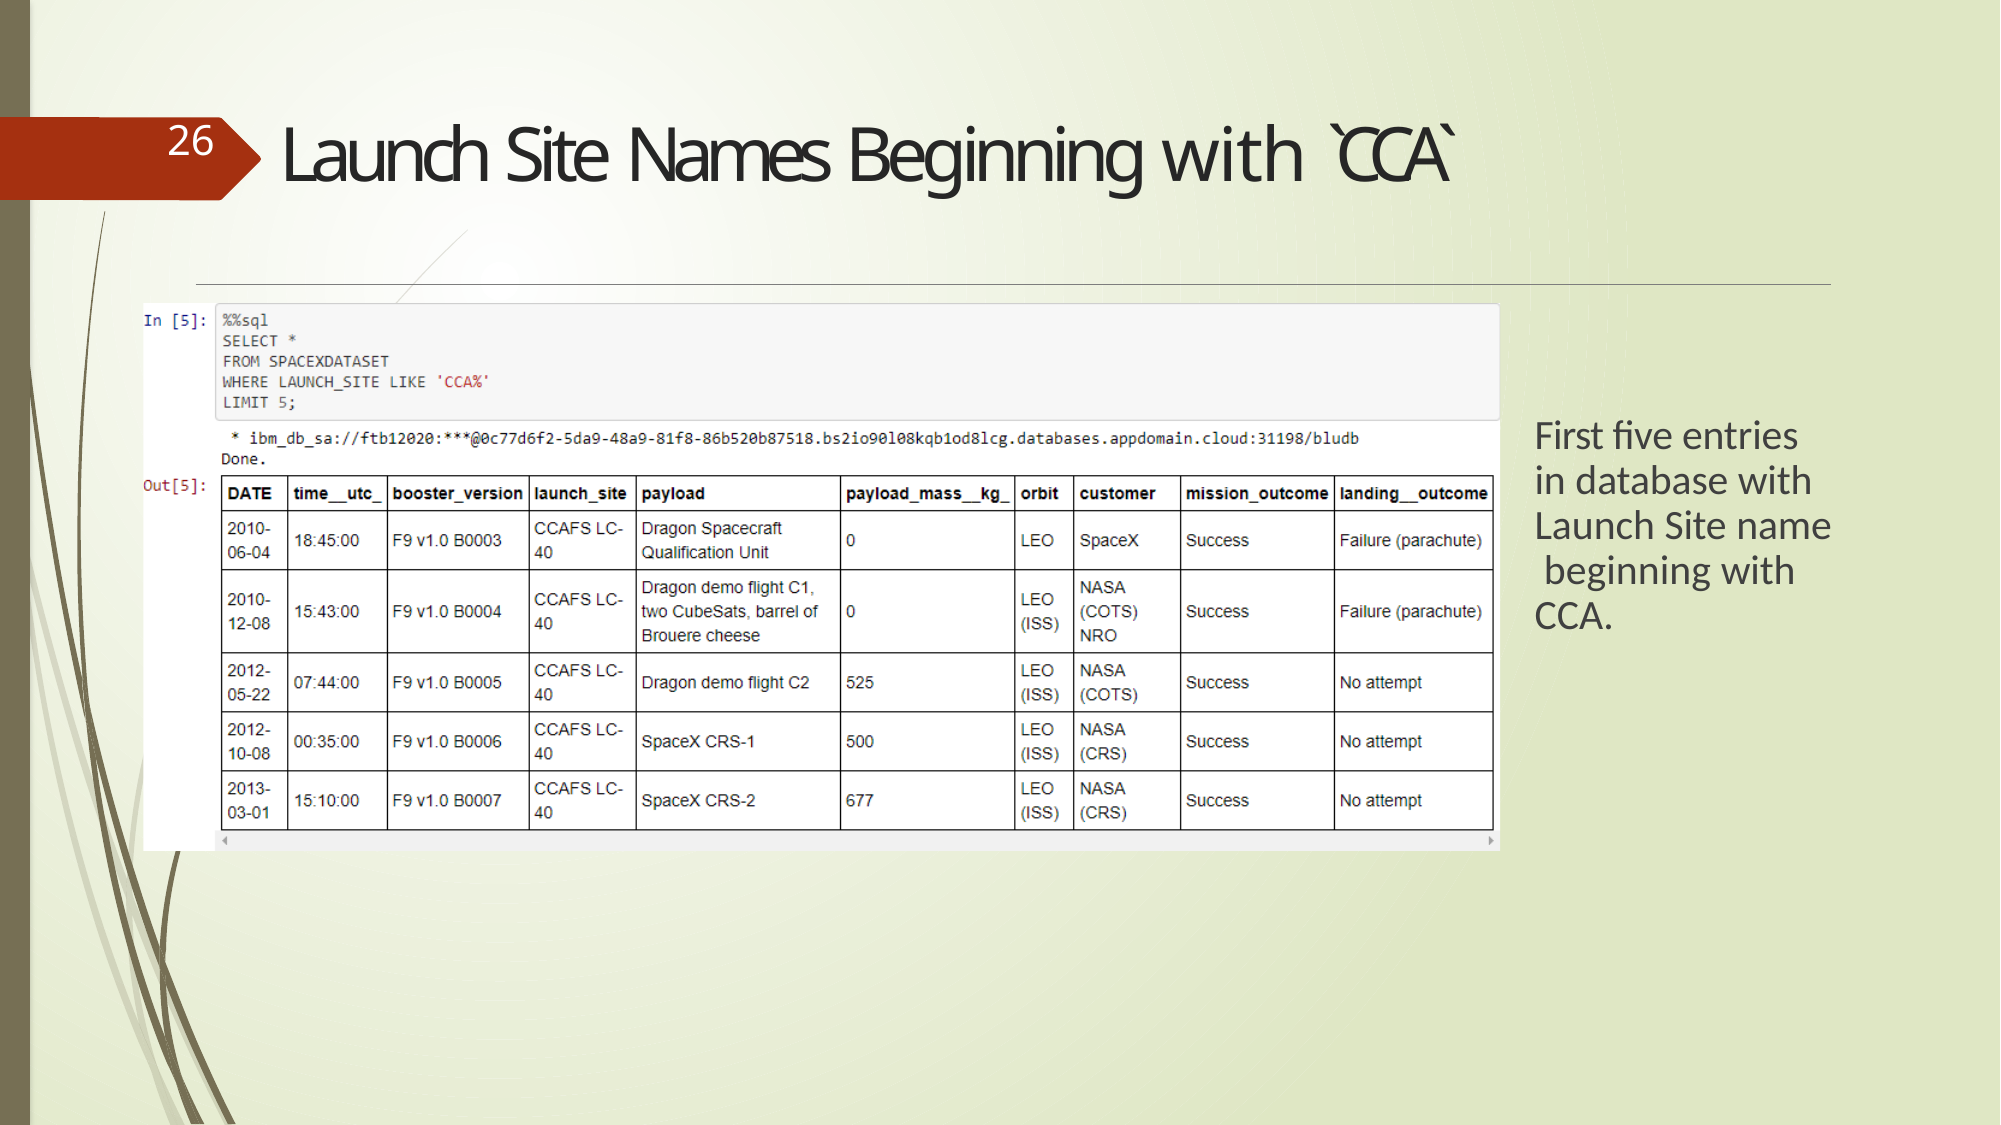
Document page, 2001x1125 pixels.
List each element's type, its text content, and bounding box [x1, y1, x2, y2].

slide_number 26 [87, 0, 216, 486]
title Launch Site Names Beginning with `CCA` [277, 103, 1836, 294]
text_box [143, 303, 1501, 851]
text_box First five entries in database with Launch Site name beginning with CCA. [1532, 404, 1834, 638]
